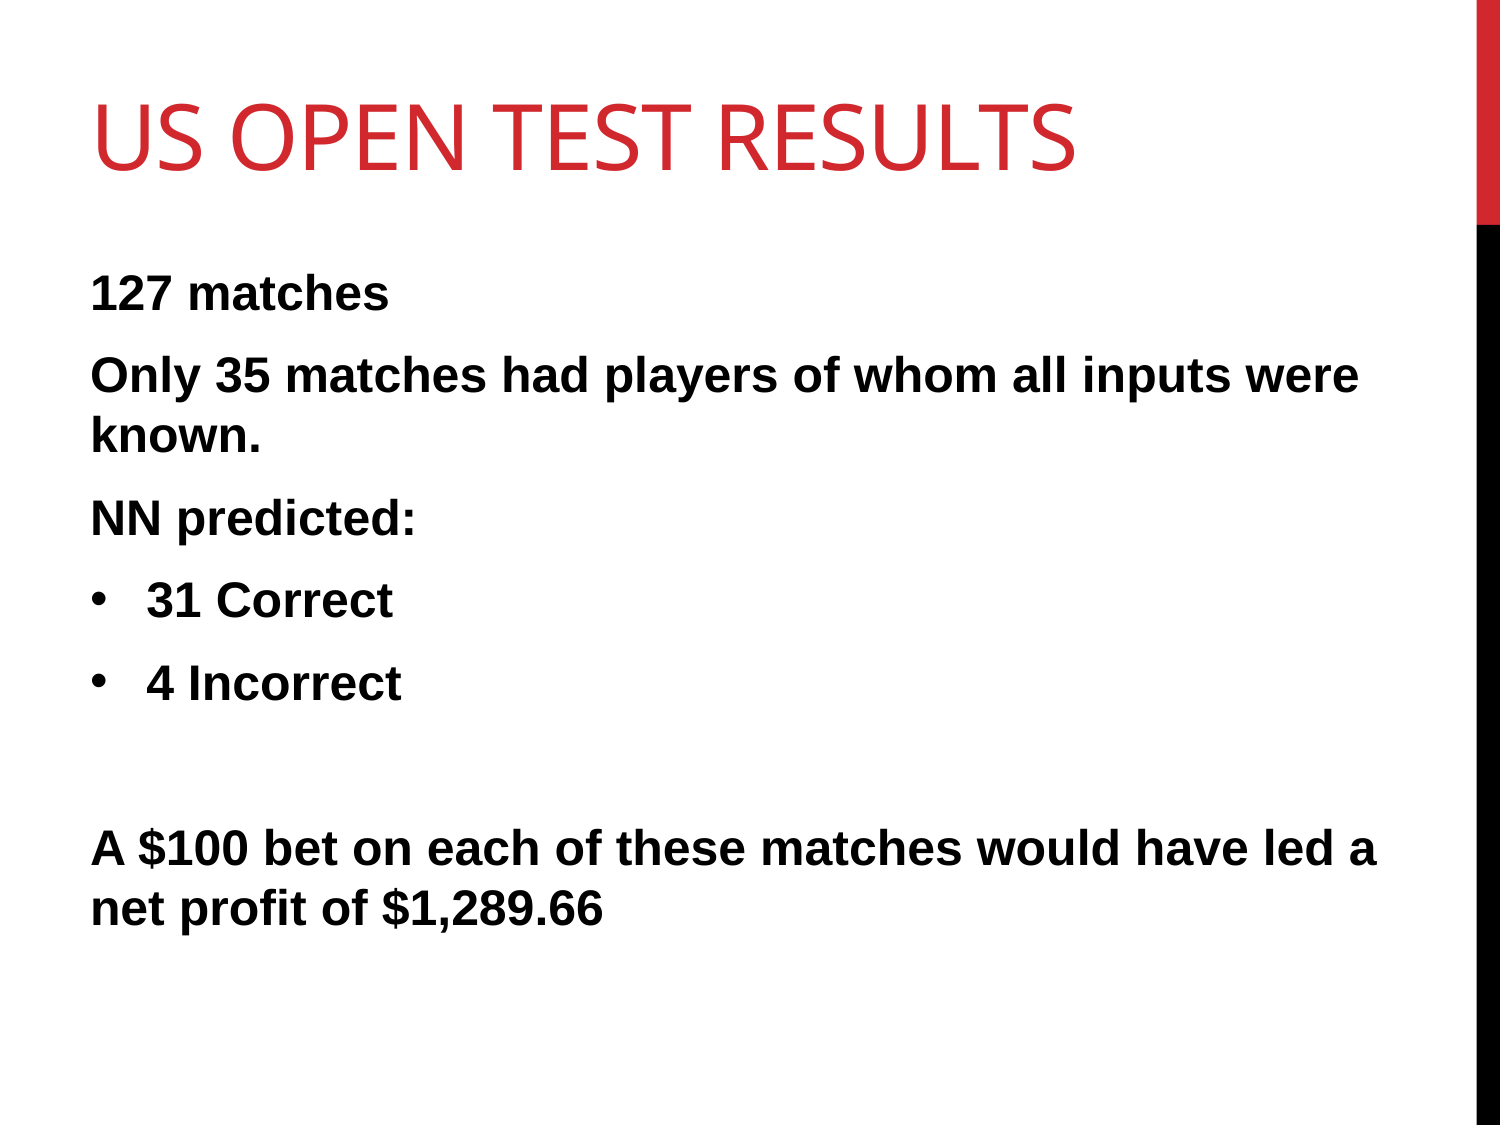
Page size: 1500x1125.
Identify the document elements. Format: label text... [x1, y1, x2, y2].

title US Open test Results [75, 25, 1465, 197]
list 127 matches Only 35 matches had players of whom all inputs were known. NN predicted: 31 Correct 4 Incorrect A $100 bet on each of these matches would have led a net profit of $1,289.66 [75, 252, 1426, 1063]
